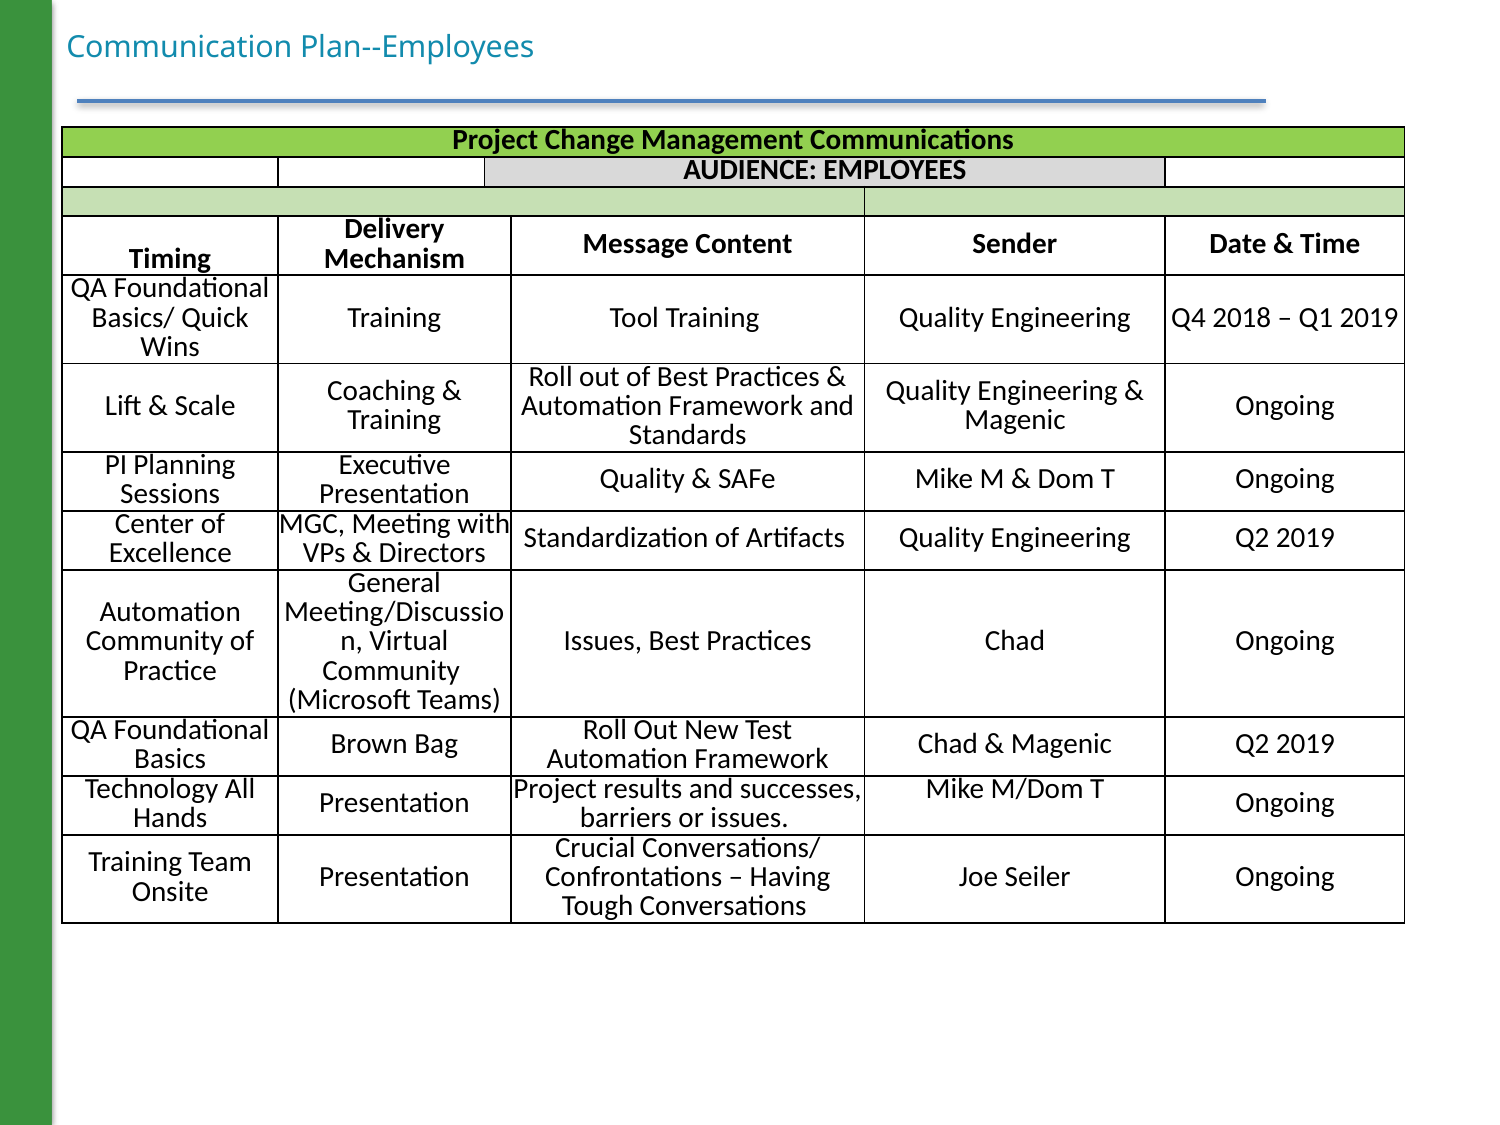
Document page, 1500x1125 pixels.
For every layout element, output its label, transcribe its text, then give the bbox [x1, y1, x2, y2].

table_cell Training [279, 276, 510, 363]
table_cell Quality Engineering & Magenic [865, 364, 1164, 451]
table_cell Roll Out New Test Automation Framework [512, 718, 864, 775]
table_cell QA Foundational Basics/ Quick Wins [63, 276, 277, 363]
table_cell Joe Seiler [865, 836, 1164, 922]
table_cell Center of Excellence [63, 512, 277, 569]
table_cell General Meeting/Discussion, Virtual Community (Microsoft Teams) [279, 571, 510, 716]
table_cell Crucial Conversations/ Confrontations – Having Tough Conversations [512, 836, 864, 922]
table_cell [279, 158, 484, 186]
table_cell Project results and successes, barriers or issues. [512, 777, 864, 834]
table_cell Roll out of Best Practices & Automation Framework and Standards [512, 364, 864, 451]
table_cell MGC, Meeting with VPs & Directors [279, 512, 510, 569]
table_cell Delivery Mechanism [279, 217, 510, 274]
table_cell Mike M & Dom T [865, 453, 1164, 510]
table_cell Standardization of Artifacts [512, 512, 864, 569]
table_cell Issues, Best Practices [512, 571, 864, 716]
table_cell [1166, 158, 1404, 186]
table_cell Chad & Magenic [865, 718, 1164, 775]
table_cell Ongoing [1166, 836, 1404, 922]
table_cell Q2 2019 [1166, 512, 1404, 569]
table_cell Lift & Scale [63, 364, 277, 451]
table_cell Q4 2018 – Q1 2019 [1166, 276, 1404, 363]
table_cell Coaching & Training [279, 364, 510, 451]
table_cell Mike M/Dom T [865, 777, 1164, 834]
table_cell Quality Engineering [865, 276, 1164, 363]
table_cell [63, 158, 277, 186]
table_cell Automation Community of Practice [63, 571, 277, 716]
table_cell Ongoing [1166, 777, 1404, 834]
table_cell Sender [865, 217, 1164, 274]
table_header Project Change Management Communications [63, 128, 1404, 156]
table_cell Message Content [512, 217, 864, 274]
table_cell Presentation [279, 777, 510, 834]
table_cell Brown Bag [279, 718, 510, 775]
table_cell PI Planning Sessions [63, 453, 277, 510]
title Communication Plan--Employees [51, 17, 1109, 74]
table_cell Executive Presentation [279, 453, 510, 510]
table_cell Ongoing [1166, 364, 1404, 451]
table_cell Chad [865, 571, 1164, 716]
table_cell AUDIENCE: EMPLOYEES [485, 158, 1164, 186]
table_cell [63, 188, 864, 215]
table_cell Timing [63, 217, 277, 274]
table_cell Q2 2019 [1166, 718, 1404, 775]
table_cell QA Foundational Basics [63, 718, 277, 775]
table_cell Ongoing [1166, 453, 1404, 510]
table_cell Quality Engineering [865, 512, 1164, 569]
table_cell [865, 188, 1404, 215]
table_cell Technology All Hands [63, 777, 277, 834]
table_cell Quality & SAFe [512, 453, 864, 510]
table_cell Presentation [279, 836, 510, 922]
table_cell Training Team Onsite [63, 836, 277, 922]
table_cell Date & Time [1166, 217, 1404, 274]
table_cell Ongoing [1166, 571, 1404, 716]
table_cell Tool Training [512, 276, 864, 363]
